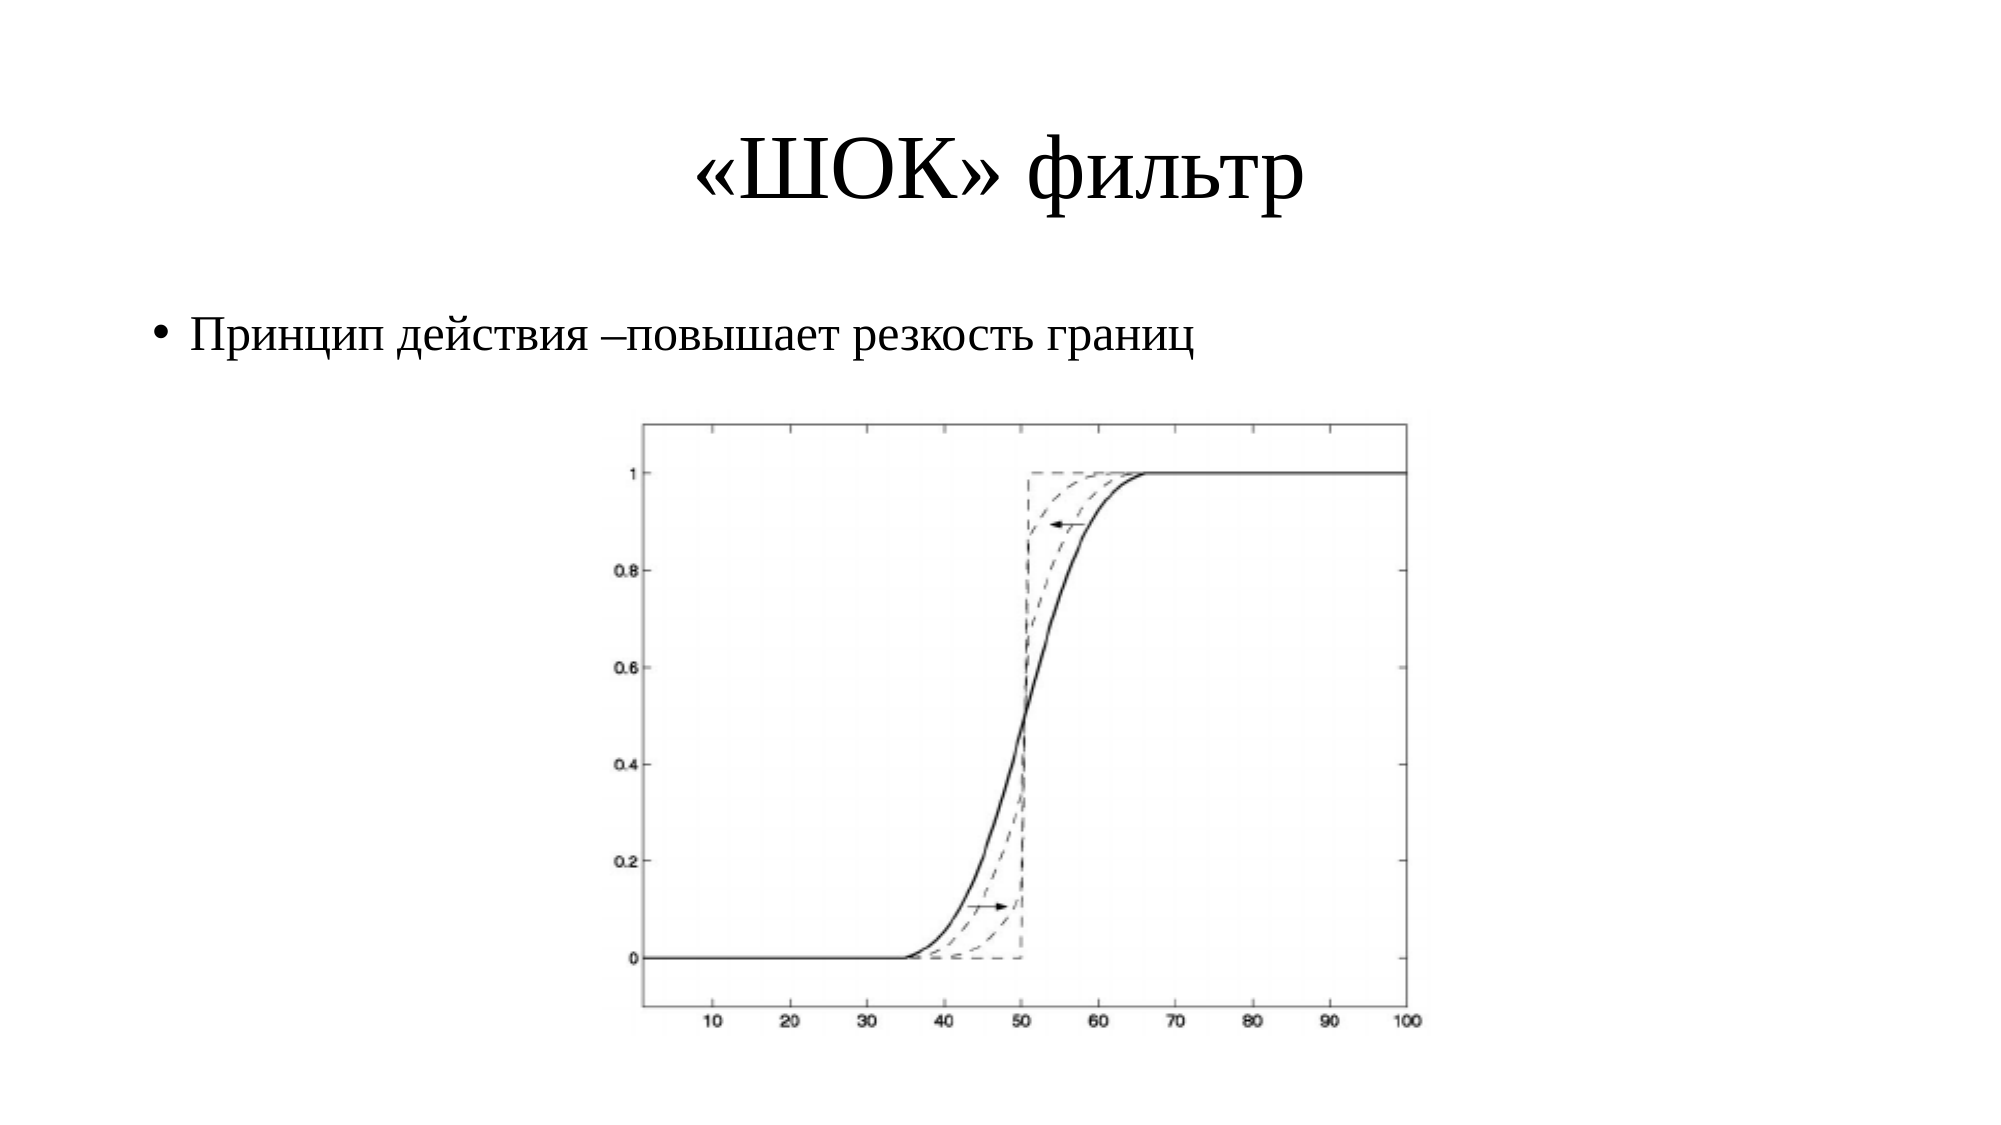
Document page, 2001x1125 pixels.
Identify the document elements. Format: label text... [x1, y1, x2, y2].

title «ШОК» фильтр [137, 59, 1863, 278]
picture [602, 408, 1431, 1036]
list Принцип действия –повышает резкость границ [137, 299, 1863, 1014]
